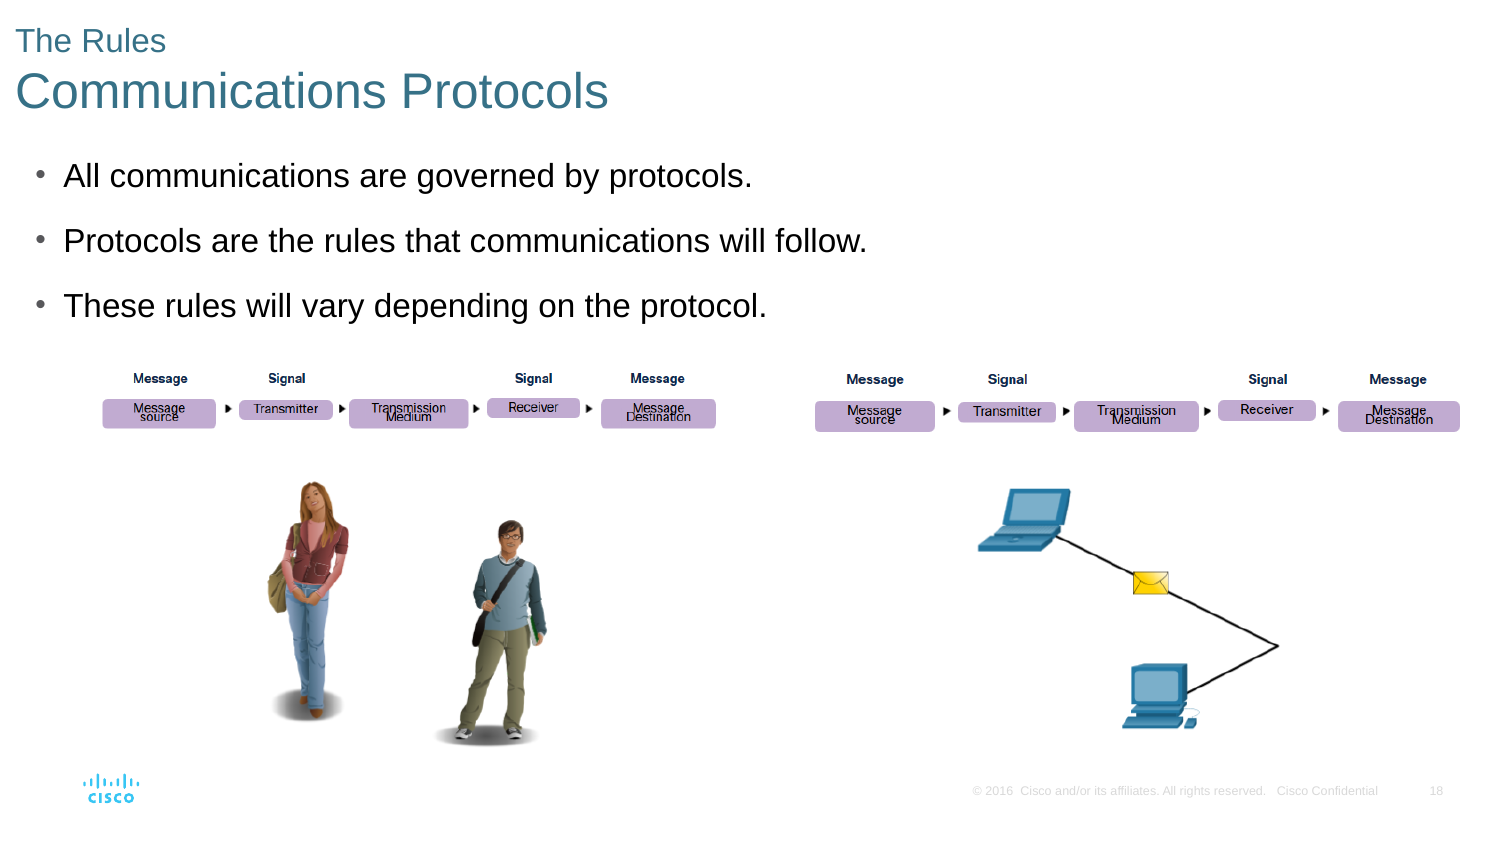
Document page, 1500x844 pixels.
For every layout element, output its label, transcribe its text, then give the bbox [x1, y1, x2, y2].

picture [87, 364, 730, 761]
picture [800, 364, 1479, 746]
list All communications are governed by protocols. Protocols are the rules that communications will follow. These rules will vary depending on the protocol. [20, 146, 1473, 355]
title The Rules Communications Protocols [0, 6, 1500, 131]
